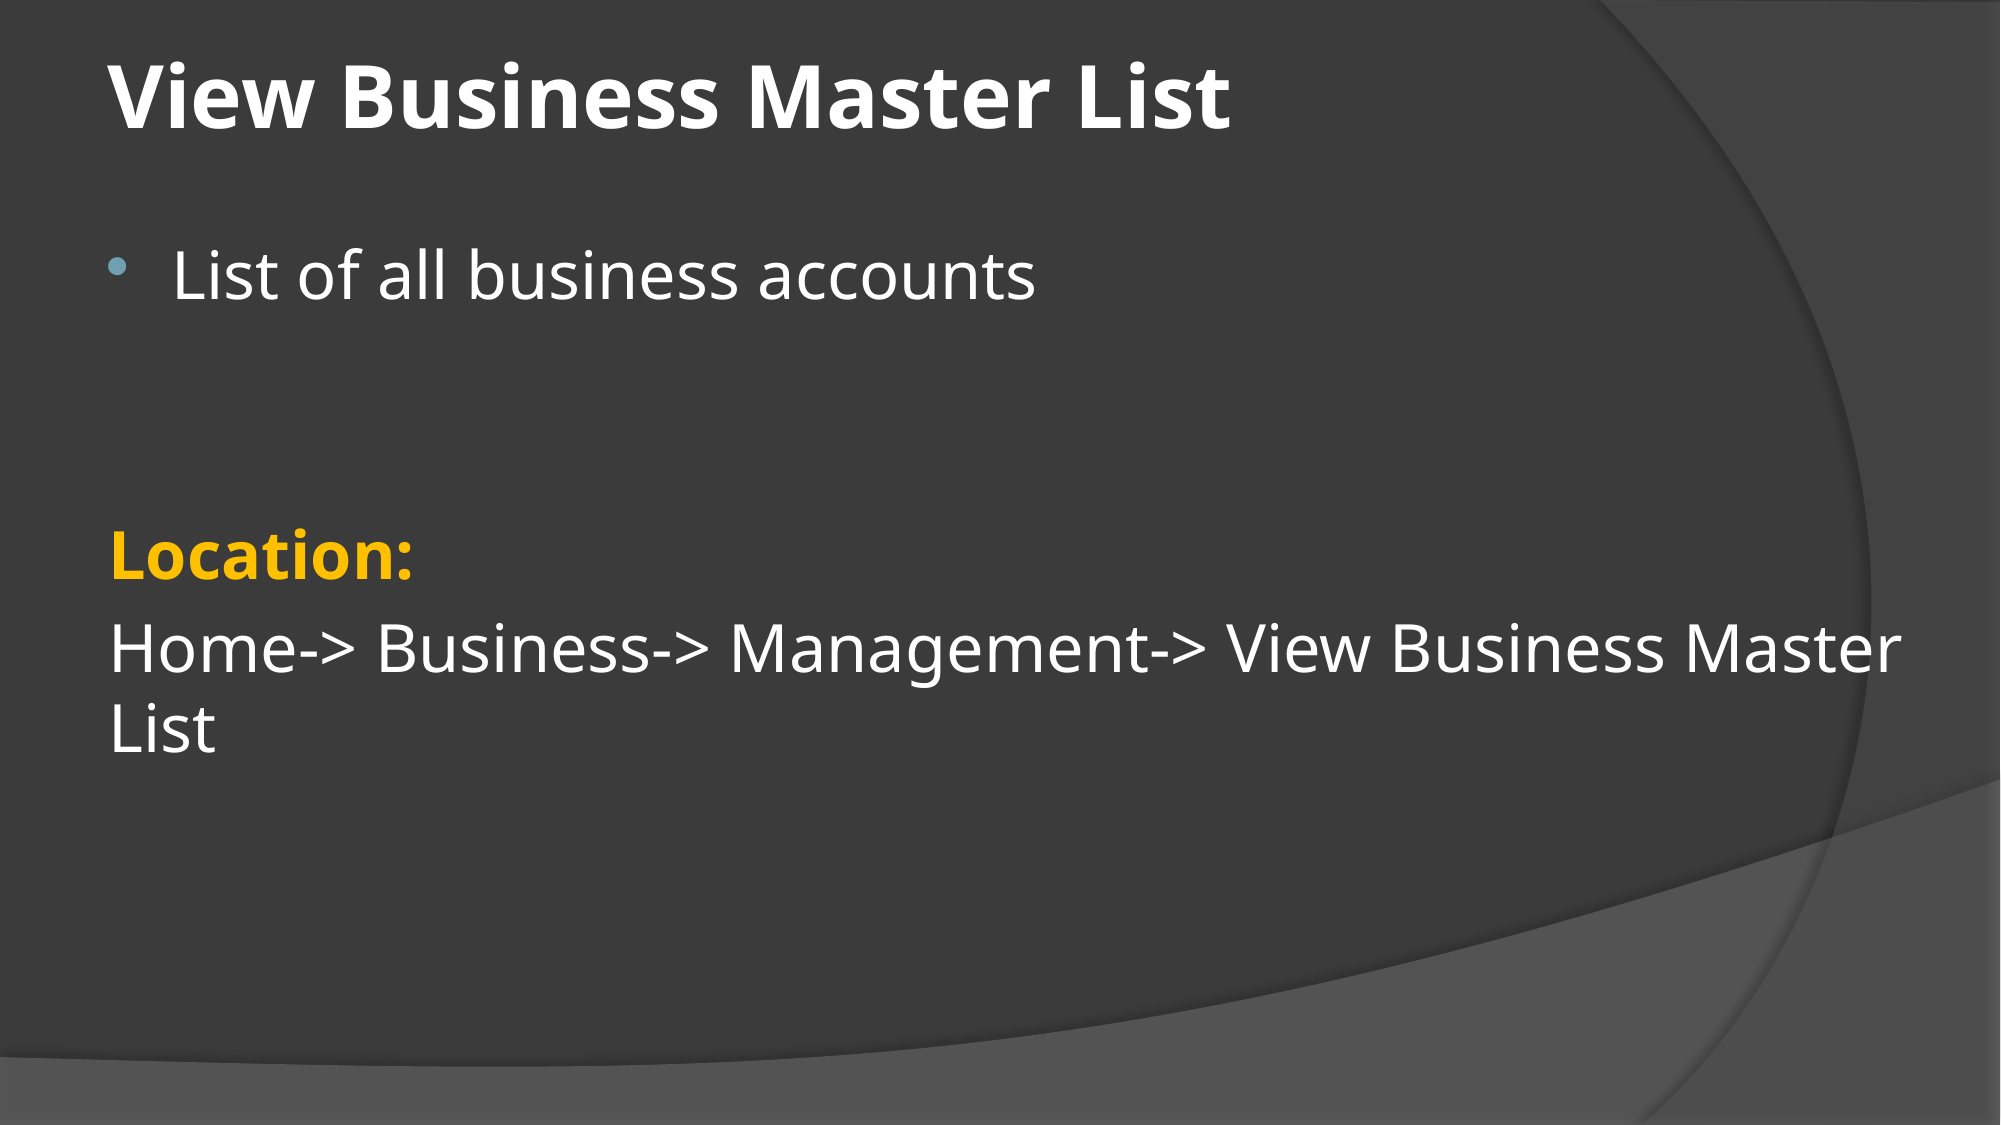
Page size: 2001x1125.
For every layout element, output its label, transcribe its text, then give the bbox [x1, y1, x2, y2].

title View Business Master List [99, 0, 1734, 188]
list List of all business accounts Location: Home-> Business-> Management-> View Business Master List [87, 224, 1975, 1113]
